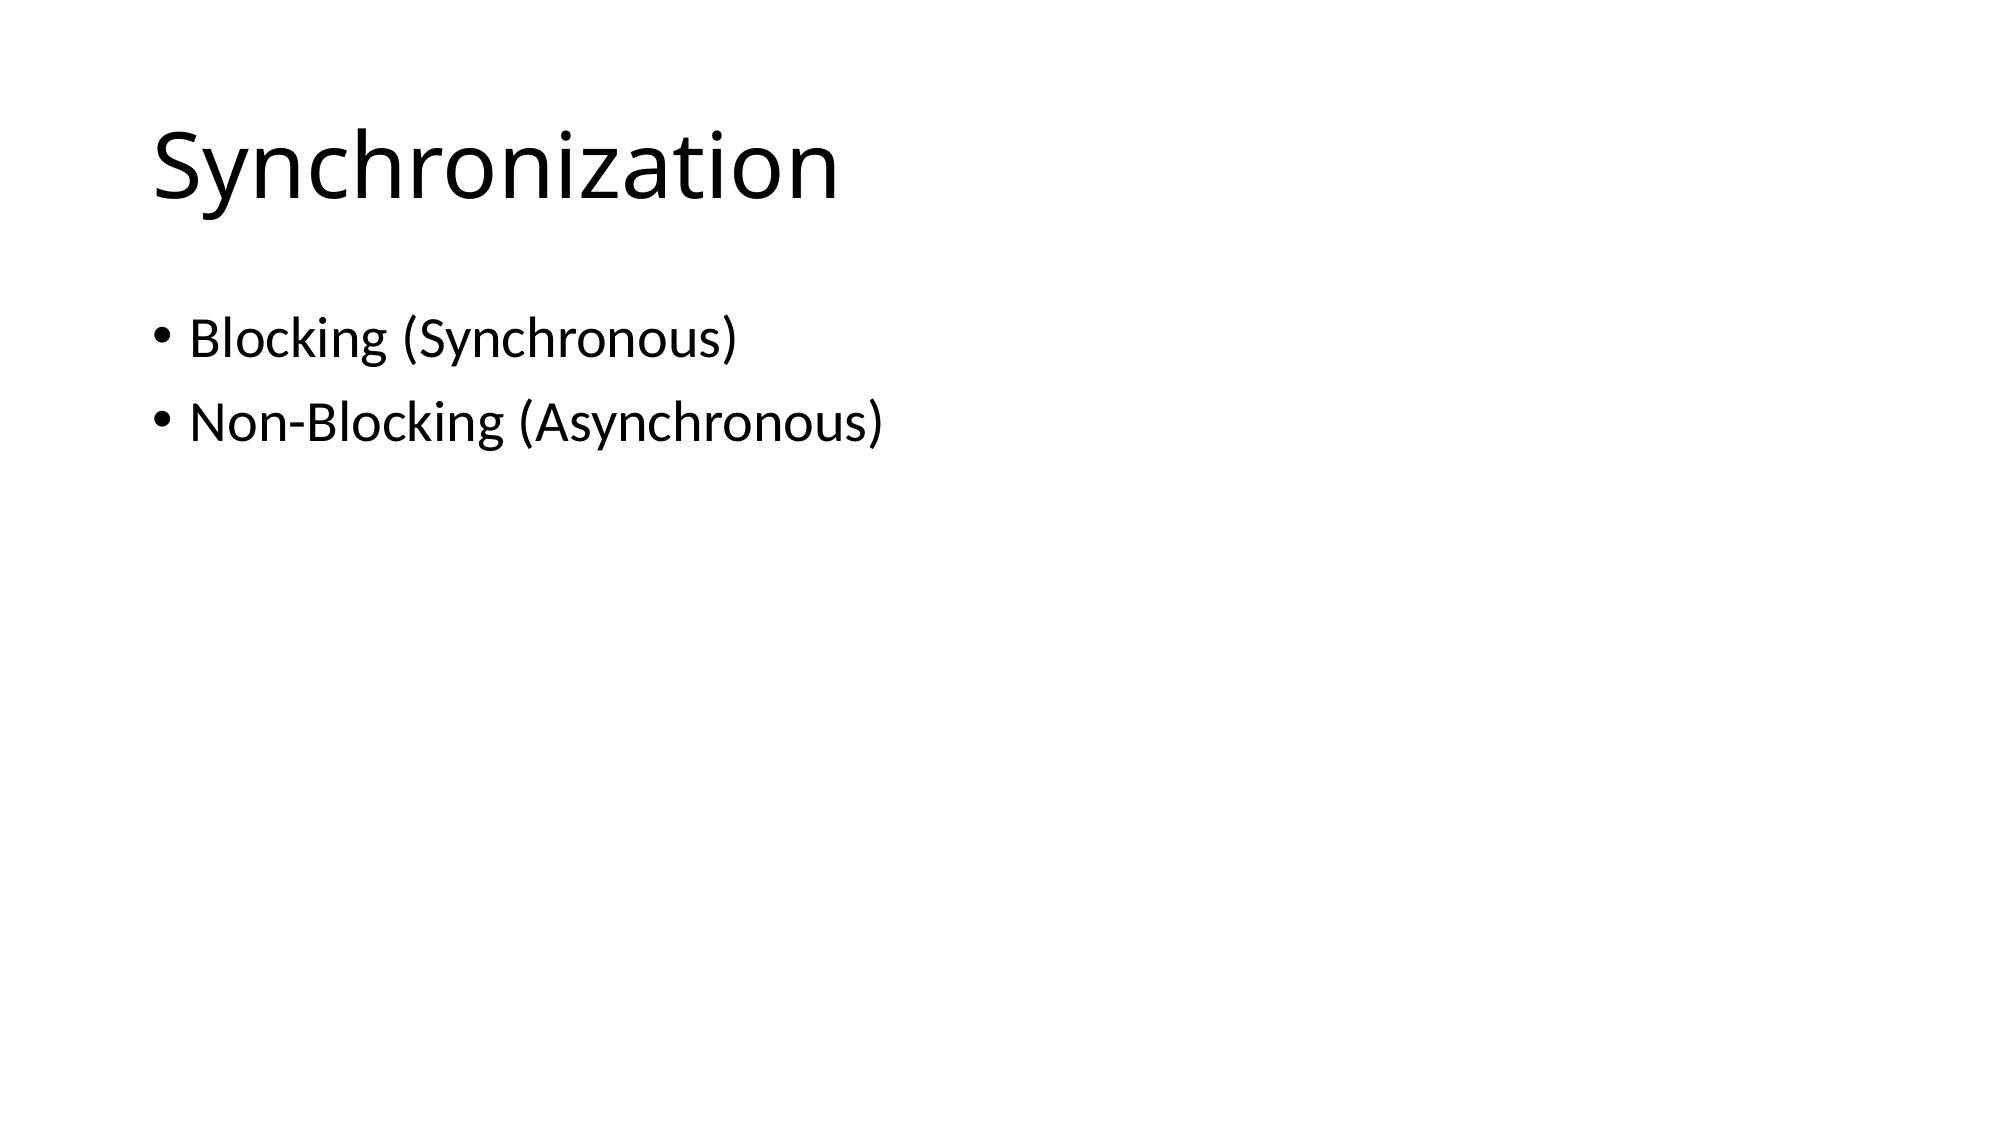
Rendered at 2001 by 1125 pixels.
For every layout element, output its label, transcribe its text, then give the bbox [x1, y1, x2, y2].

list Blocking (Synchronous) Non-Blocking (Asynchronous) [137, 299, 1863, 1014]
title Synchronization [137, 59, 1863, 278]
